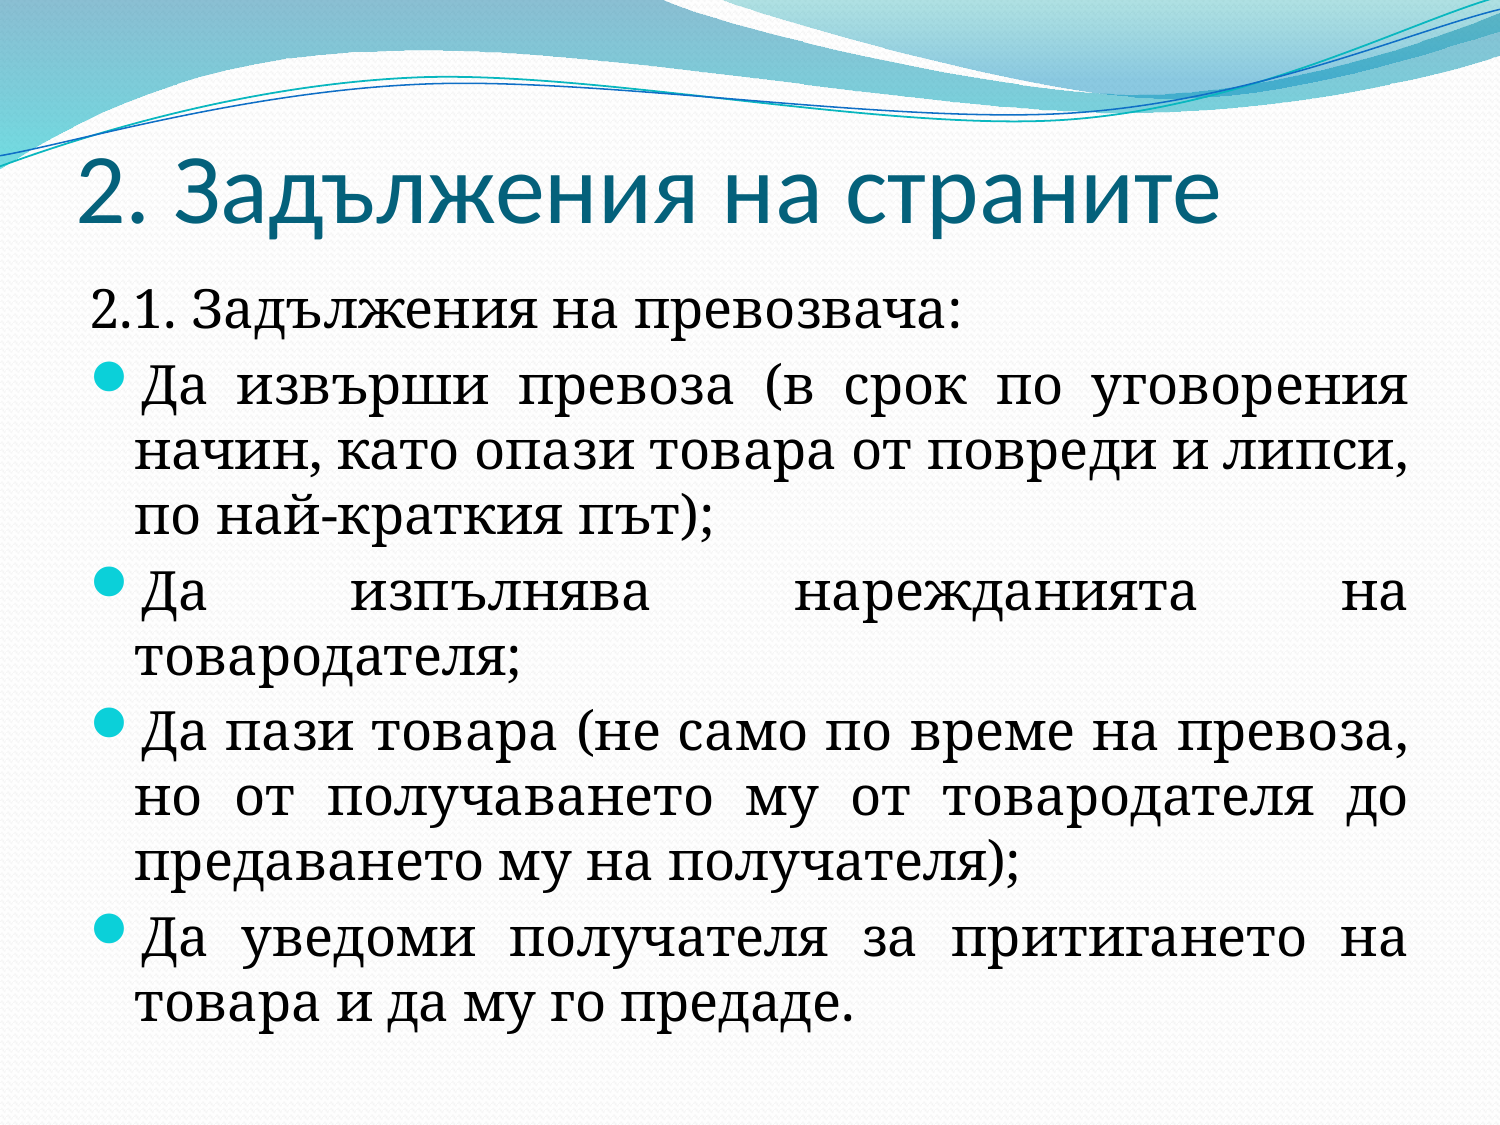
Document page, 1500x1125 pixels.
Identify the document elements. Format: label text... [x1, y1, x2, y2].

list 2.1. Задължения на превозвача: Да извърши превоза (в срок по уговорения начин, като опази товара от повреди и липси, по най-краткия път); Да изпълнява нарежданията на товародателя; Да пази товара (не само по време на превоза, но от получаването му от товародателя до предаването му на получателя); Да уведоми получателя за притигането на товара и да му го предаде. [75, 267, 1425, 1038]
title 2. Задължения на страните [75, 115, 1425, 244]
